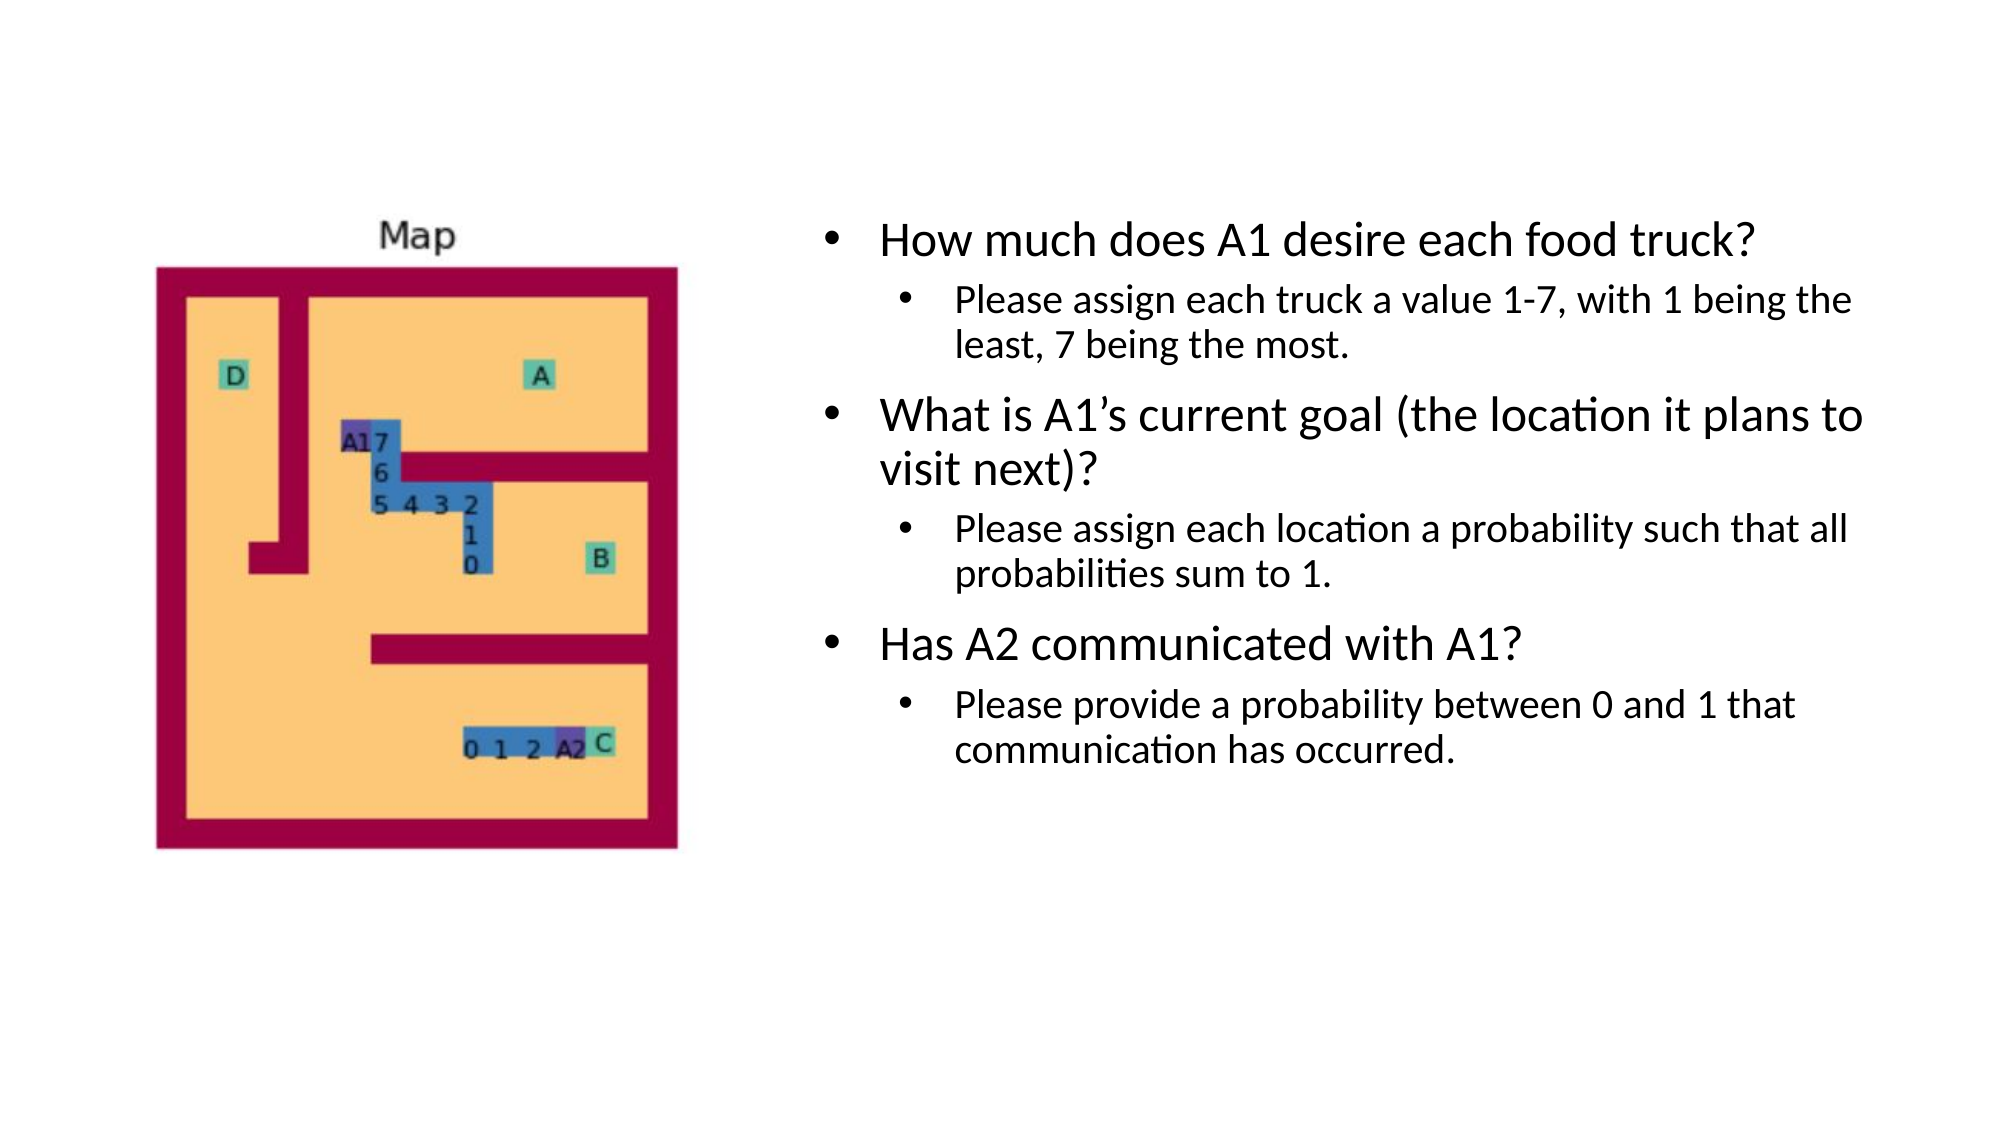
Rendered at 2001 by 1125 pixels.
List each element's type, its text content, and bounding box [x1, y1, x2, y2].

text_box How much does A1 desire each food truck? Please assign each truck a value 1-7, with 1 being the least, 7 being the most. What is A1’s current goal (the location it plans to visit next)? Please assign each location a probability such that all probabilities sum to 1. Has A2 communicated with A1? Please provide a probability between 0 and 1 that communication has occurred. [808, 205, 1911, 920]
picture [106, 189, 738, 886]
